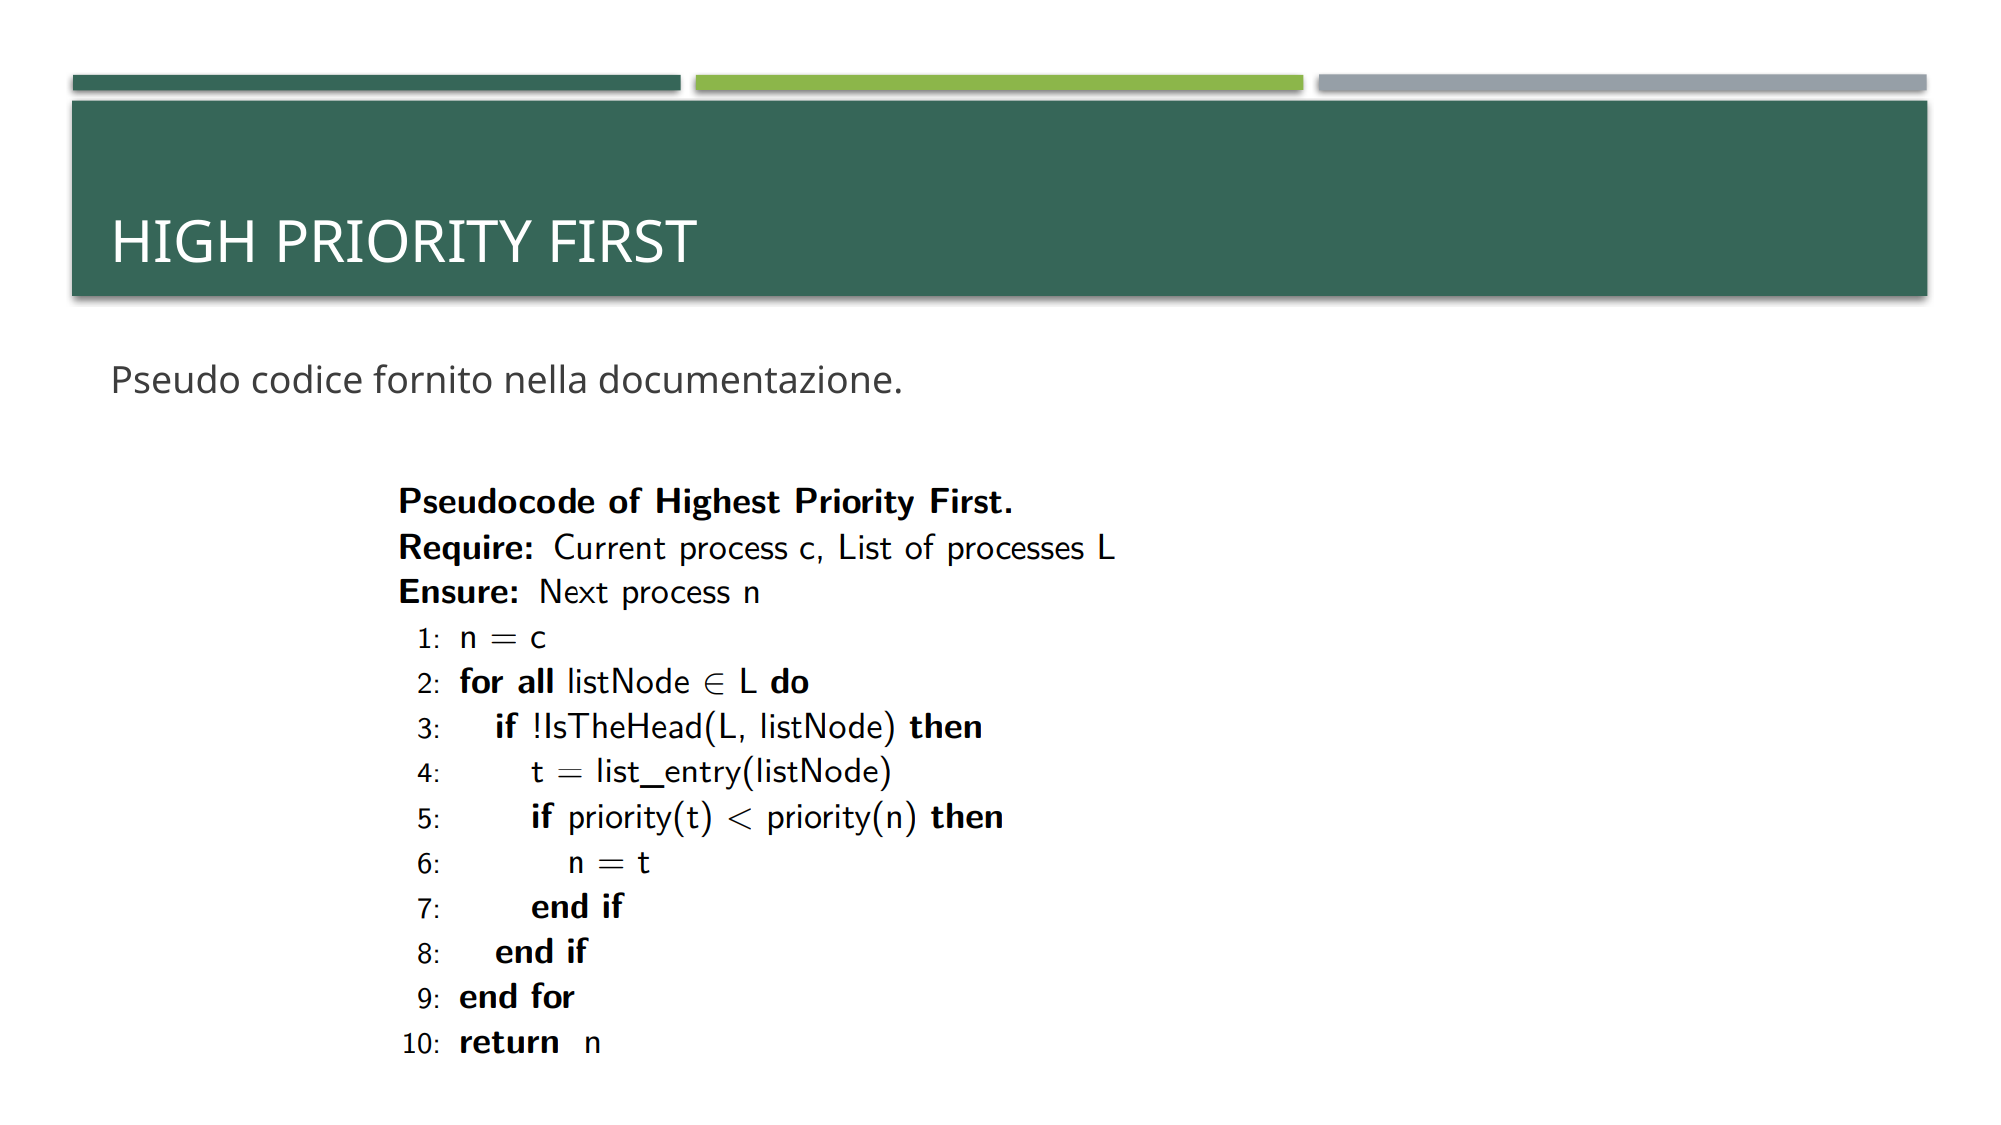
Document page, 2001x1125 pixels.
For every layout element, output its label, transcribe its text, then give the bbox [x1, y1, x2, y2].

picture [358, 474, 1446, 1066]
list Pseudo codice fornito nella documentazione. [95, 295, 1905, 462]
title High priority first [95, 115, 1905, 282]
